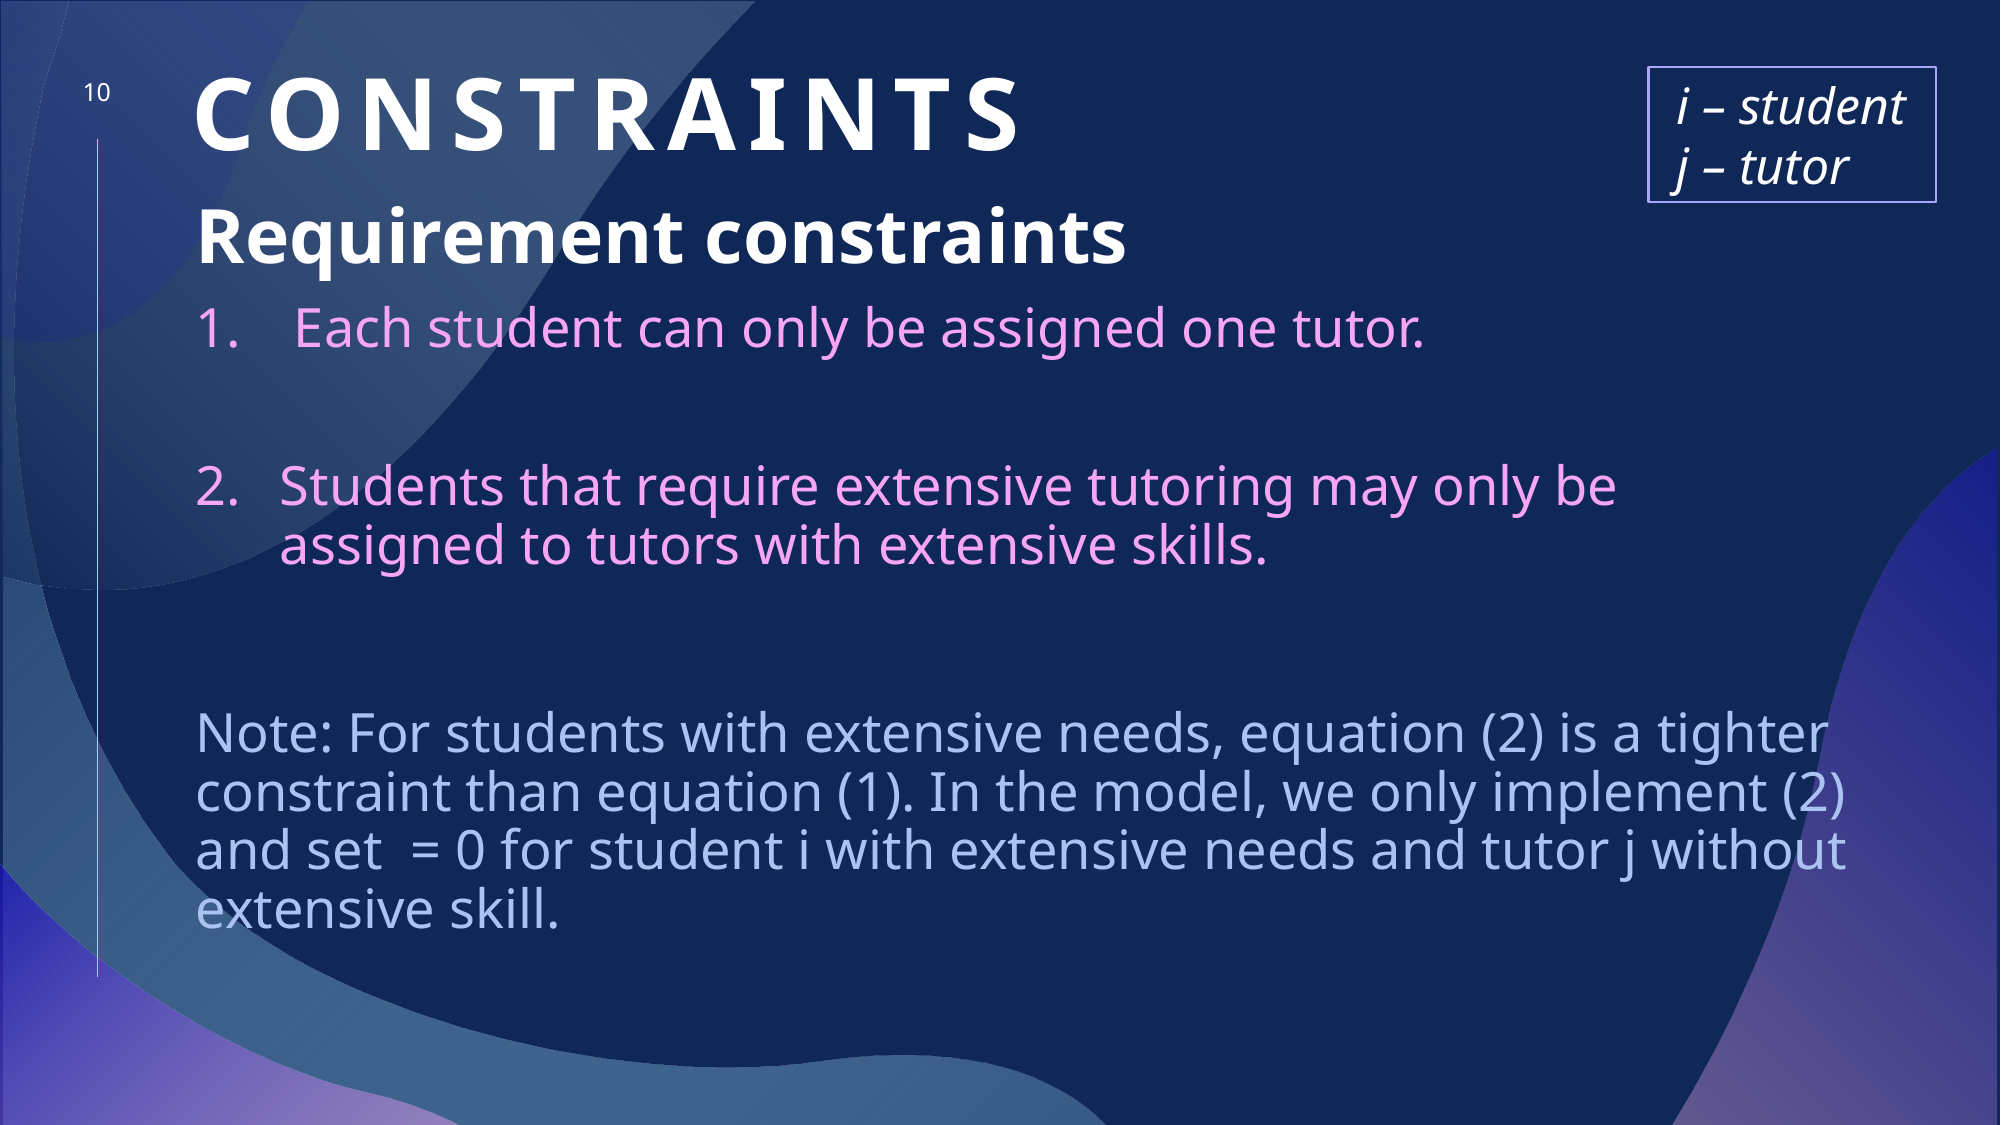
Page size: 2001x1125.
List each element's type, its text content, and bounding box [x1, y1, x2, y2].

title Constraints [176, 3, 1633, 180]
slide_number 10 [53, 67, 140, 119]
text_box i – student j – tutor [1648, 67, 1936, 203]
list Requirement constraints [180, 191, 1480, 840]
